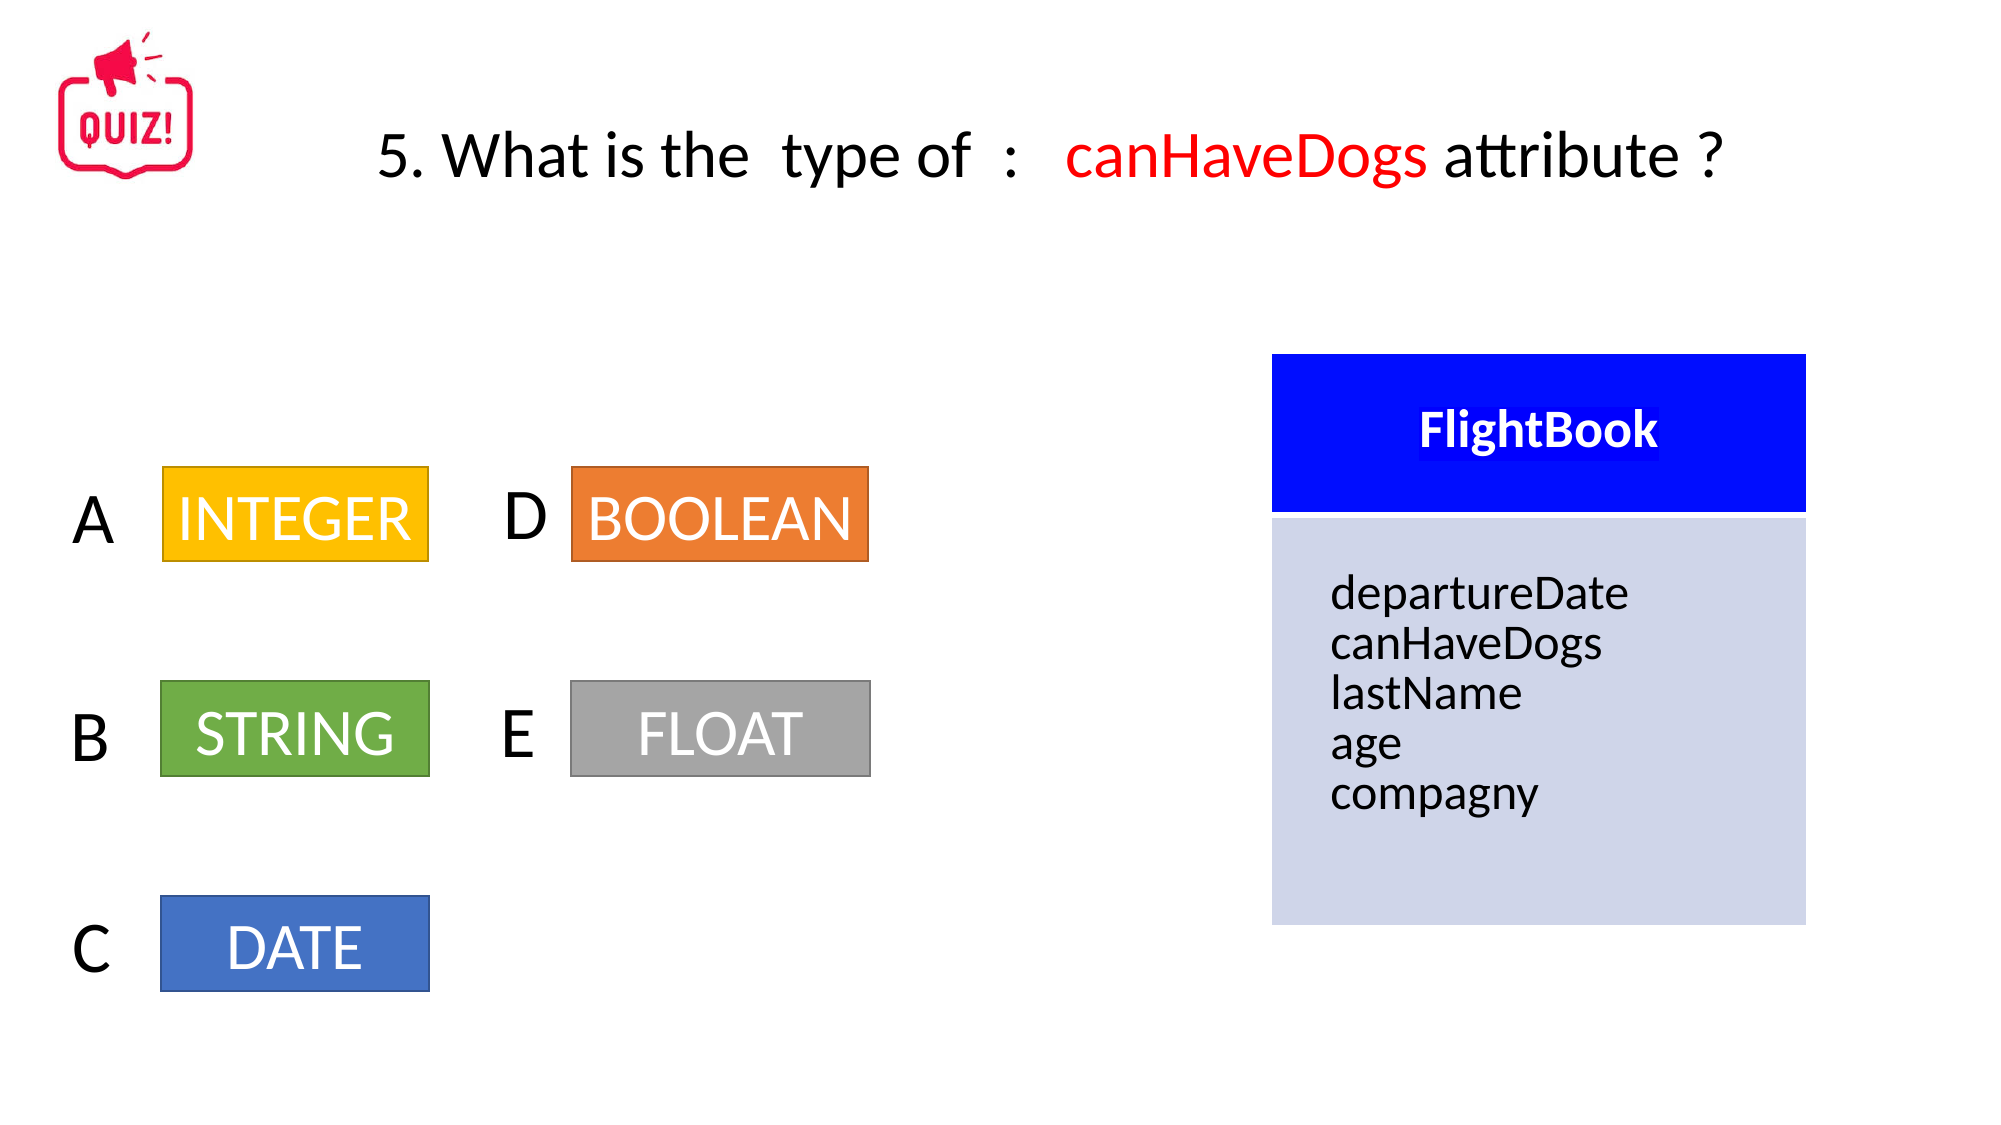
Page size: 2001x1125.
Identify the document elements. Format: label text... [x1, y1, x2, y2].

text_box DATE [160, 895, 430, 992]
text_box FLOAT [570, 680, 871, 777]
text_box D [488, 459, 564, 562]
text_box STRING [160, 680, 430, 777]
table_cell departureDate canHaveDogs lastName age compagny [1272, 518, 1806, 925]
table_header FlightBook [1272, 354, 1806, 512]
text_box B [55, 681, 126, 784]
picture [50, 22, 195, 185]
text_box C [57, 892, 127, 995]
text_box BOOLEAN [571, 466, 869, 562]
text_box 5. What is the type of : canHaveDogs attribute ? [361, 103, 1742, 199]
text_box A [57, 462, 130, 566]
text_box INTEGER [162, 466, 429, 562]
text_box E [485, 677, 552, 780]
